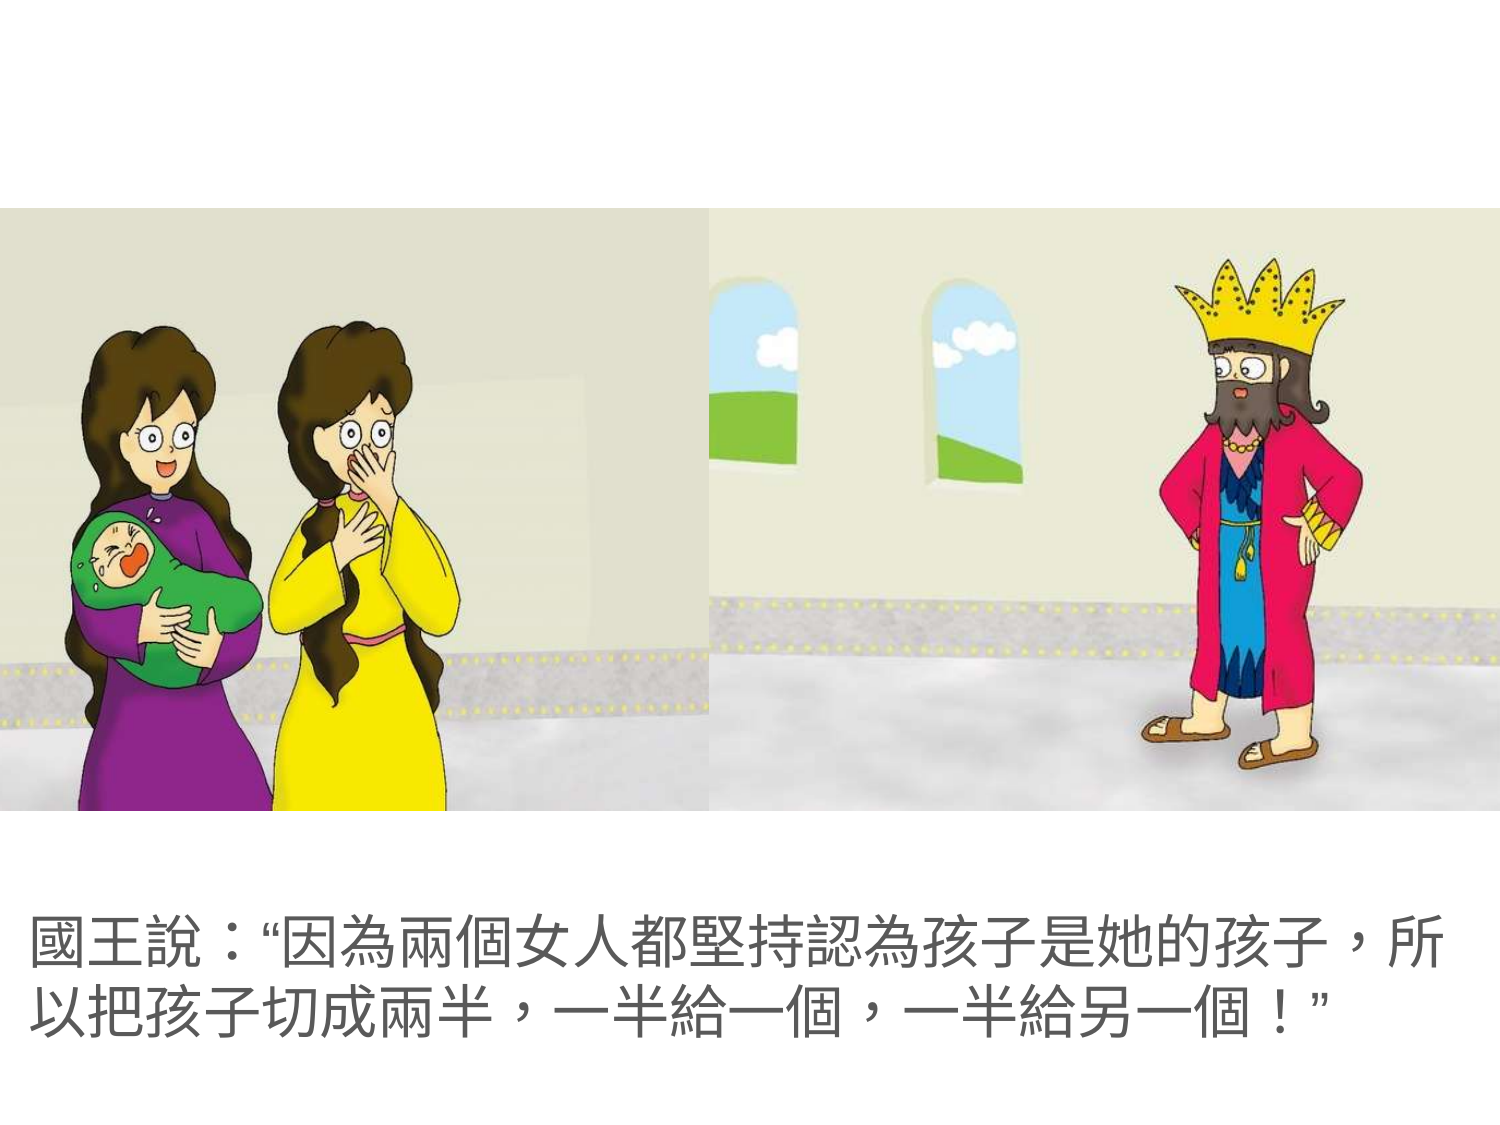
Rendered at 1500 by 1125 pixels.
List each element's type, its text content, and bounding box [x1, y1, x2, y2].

text_box 國王說：“因為兩個女人都堅持認為孩子是她的孩子，所以把孩子切成兩半，一半給一個，一半給另一個！” [13, 897, 1499, 1053]
picture [0, 207, 1500, 811]
